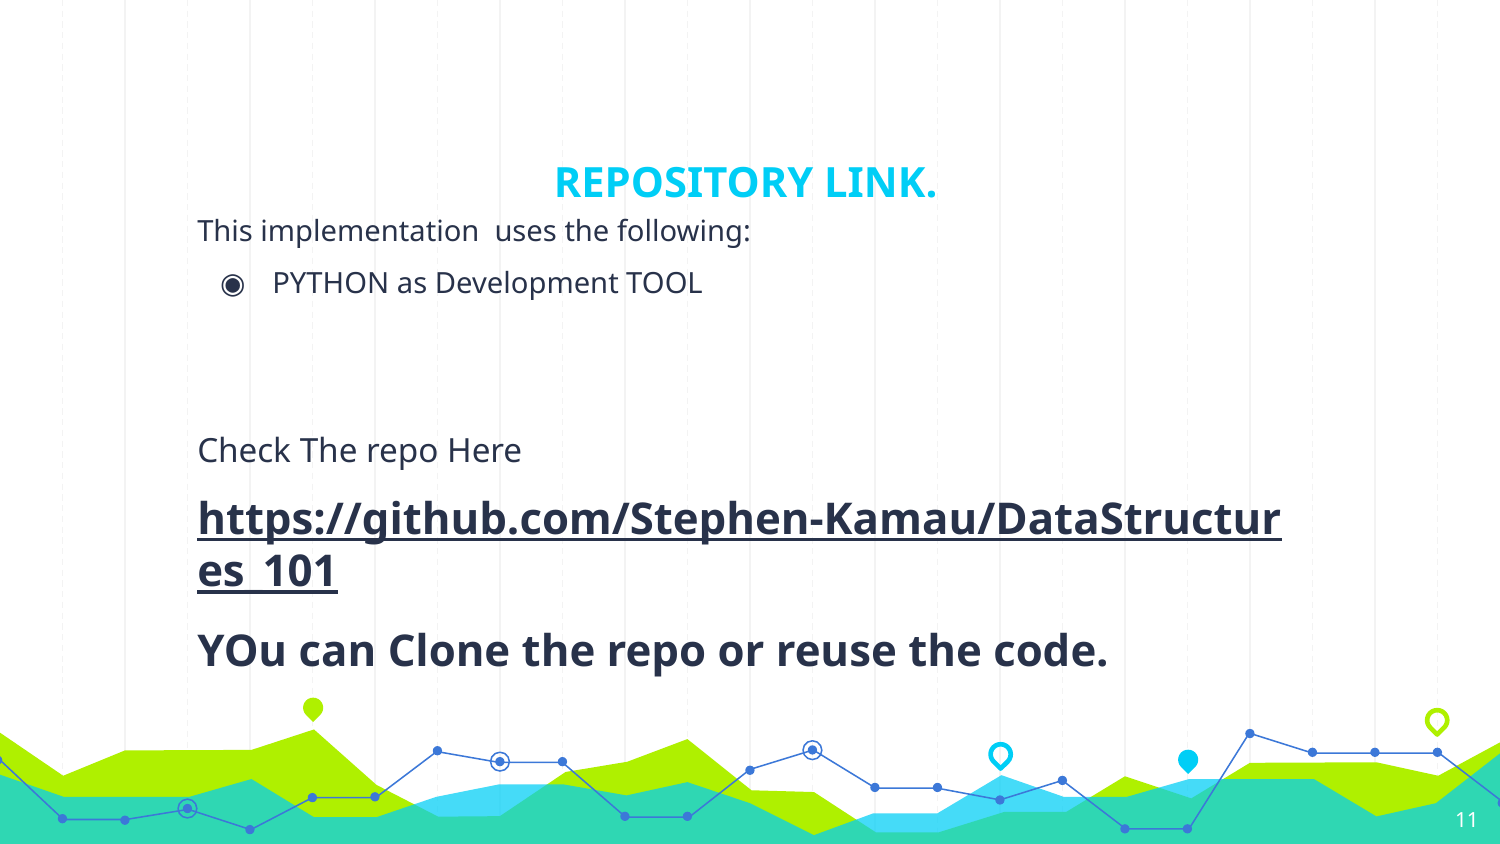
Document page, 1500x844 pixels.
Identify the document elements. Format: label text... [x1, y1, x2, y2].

title REPOSITORY LINK. [171, 103, 1320, 222]
text_box [171, 621, 1308, 710]
list This implementation uses the following: PYTHON as Development TOOL Check The repo Here https://github.com/Stephen-Kamau/DataStructures_101 YOu can Clone the repo or reuse the code. [182, 196, 1318, 634]
slide_number ‹#› [1403, 791, 1494, 844]
